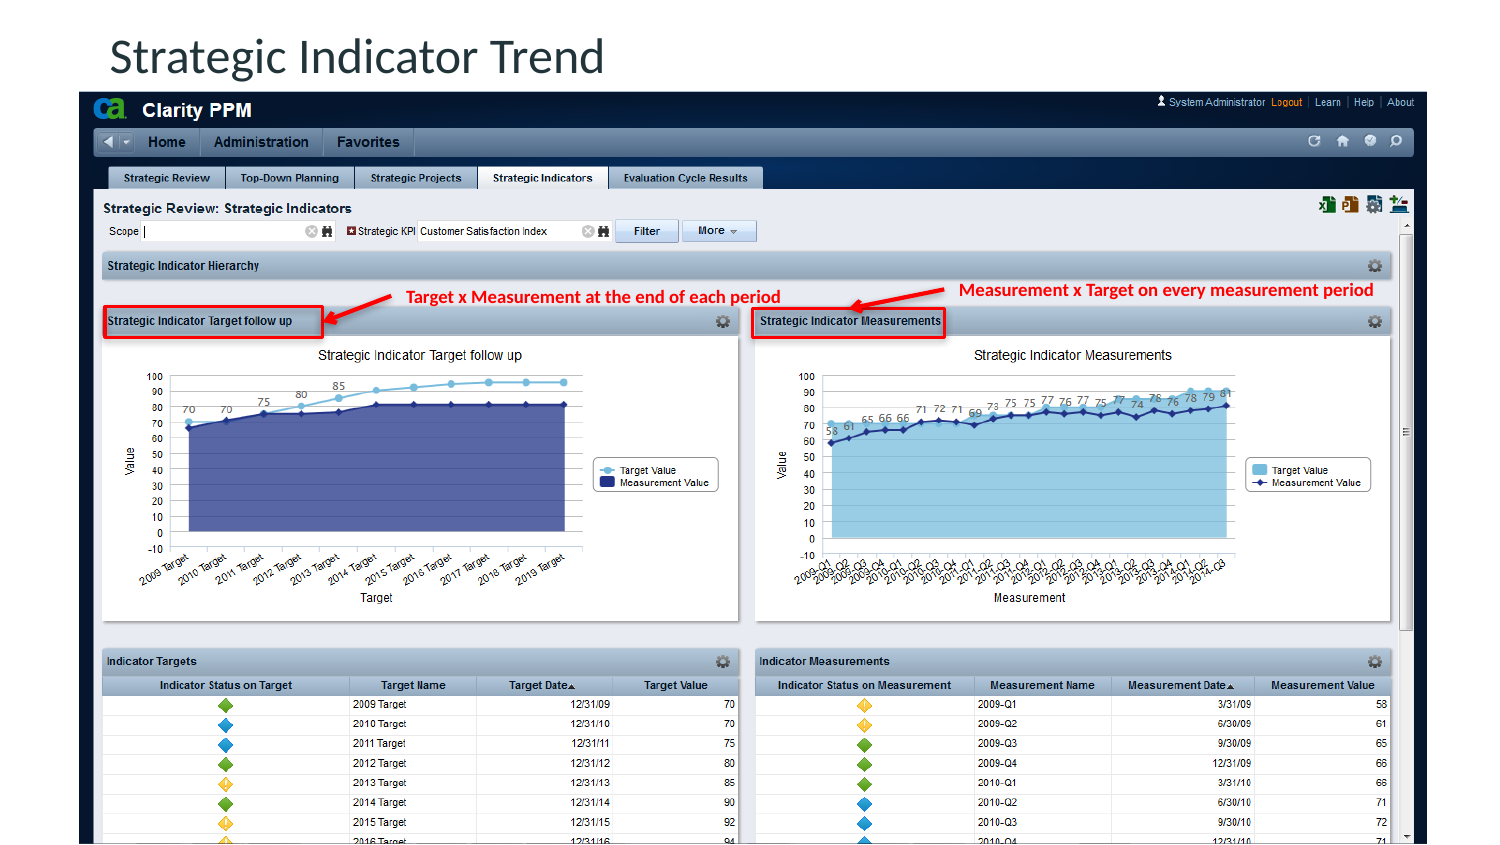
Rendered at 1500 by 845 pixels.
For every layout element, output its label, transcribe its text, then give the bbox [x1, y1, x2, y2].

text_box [322, 295, 392, 323]
title Strategic Indicator Trend [94, 22, 1427, 91]
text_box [848, 289, 945, 309]
picture [78, 91, 1427, 844]
